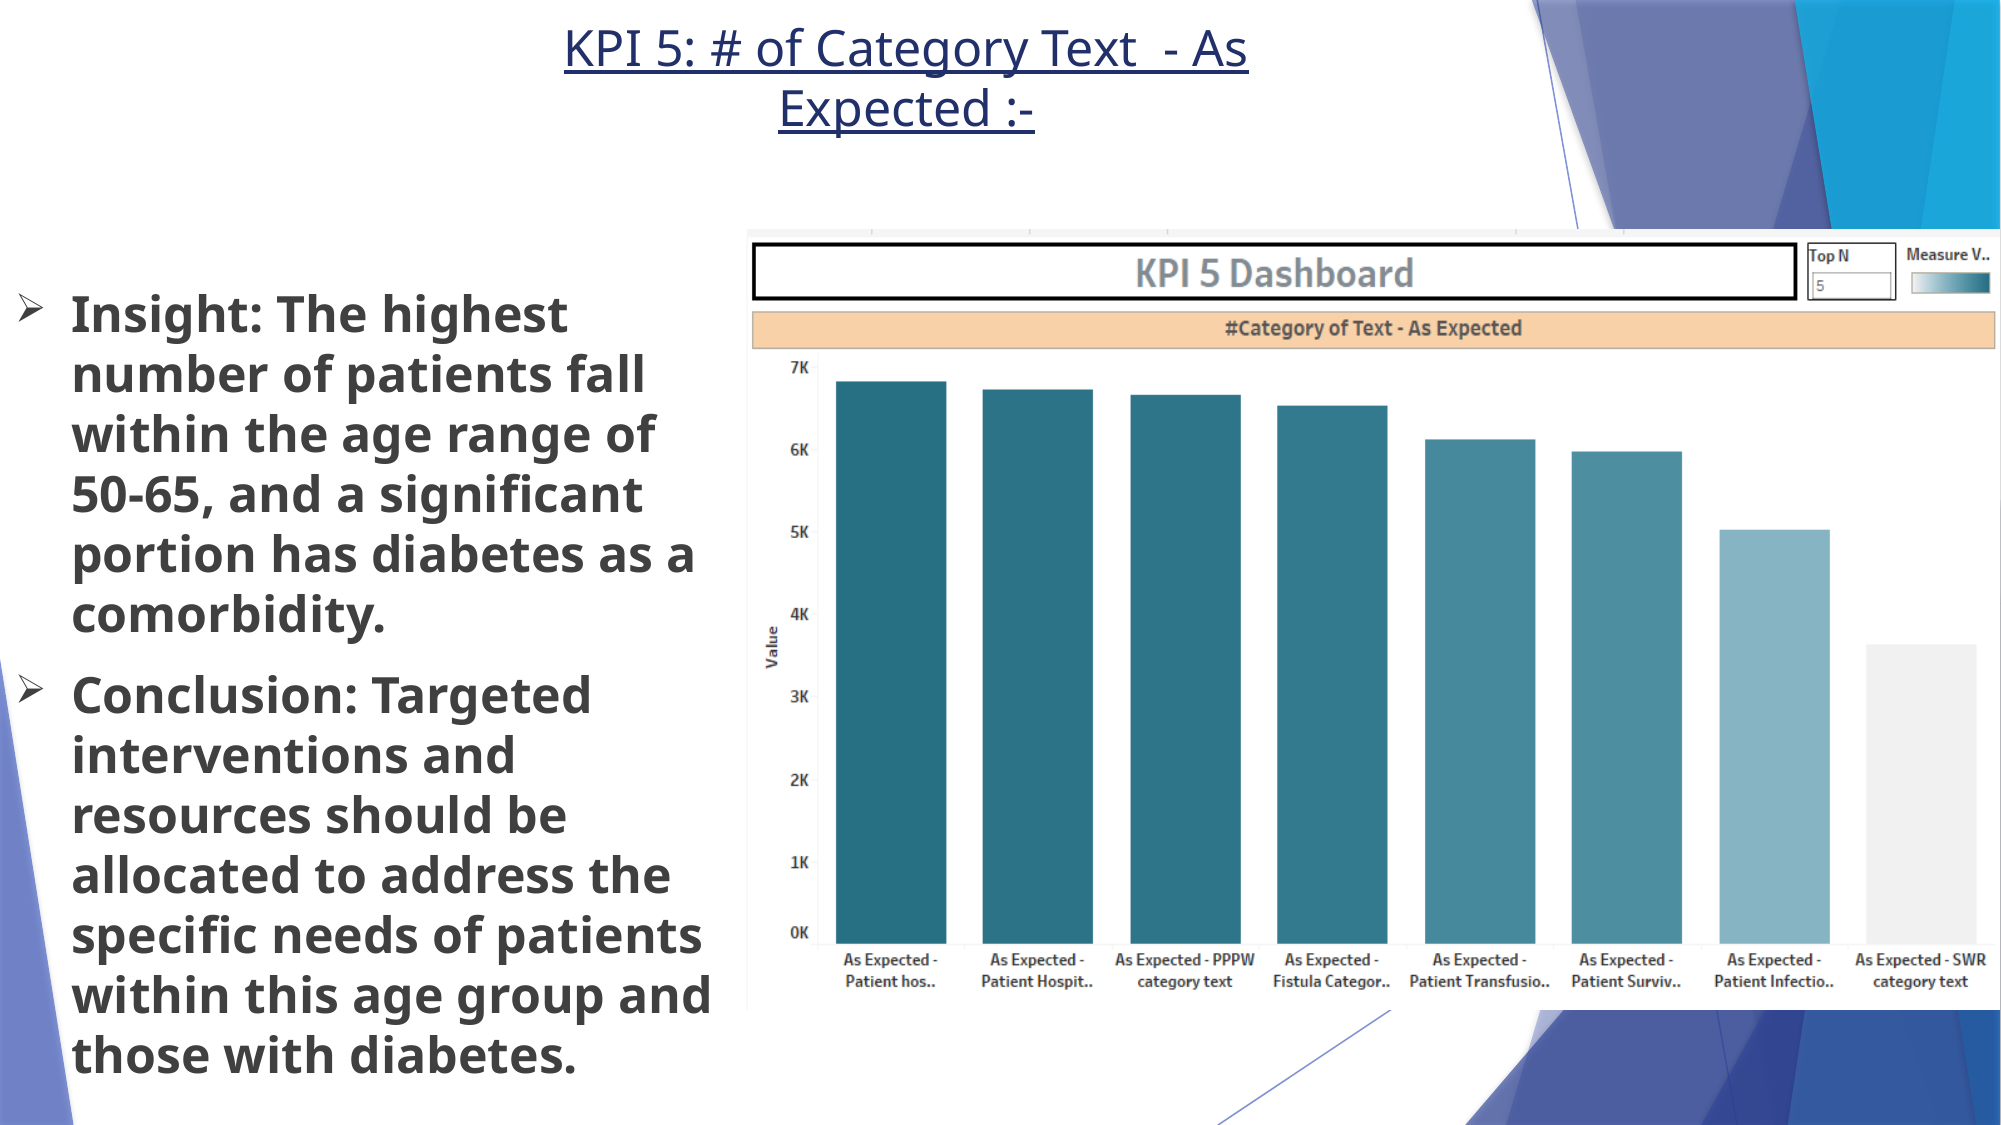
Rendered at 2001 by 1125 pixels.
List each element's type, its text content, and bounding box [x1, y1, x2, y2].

text_box Insight: The highest number of patients fall within the age range of 50-65, and a significant portion has diabetes as a comorbidity. Conclusion: Targeted interventions and resources should be allocated to address the specific needs of patients within this age group and those with diabetes. [0, 209, 747, 1125]
picture [746, 229, 2000, 1010]
title KPI 5: # of Category Text - As Expected :- [471, 0, 1342, 169]
